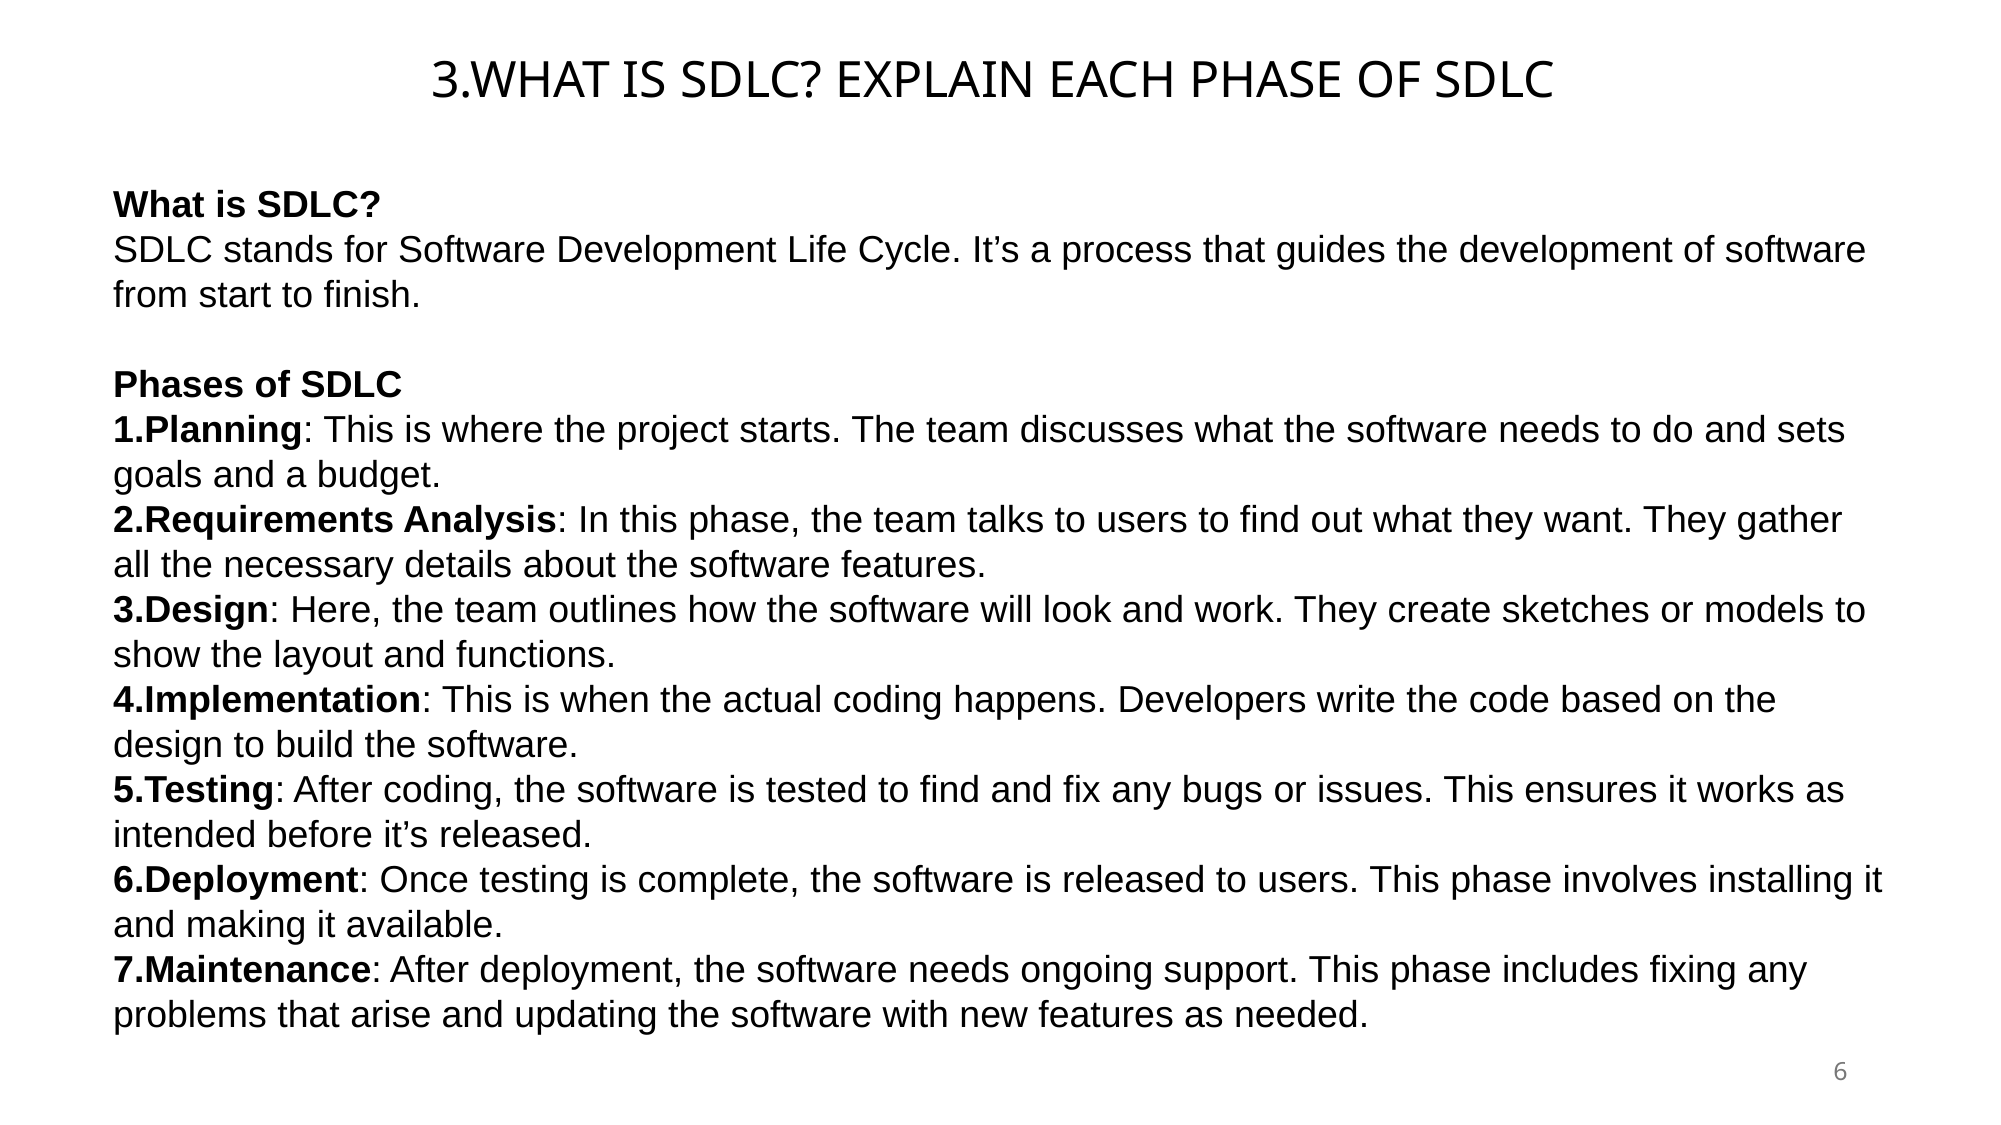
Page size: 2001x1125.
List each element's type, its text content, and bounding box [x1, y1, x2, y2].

text_box 3.WHAT IS SDLC? EXPLAIN EACH PHASE OF SDLC [296, 39, 1704, 115]
text_box What is SDLC? SDLC stands for Software Development Life Cycle. It’s a process that guides the development of software from start to finish. Phases of SDLC Planning: This is where the project starts. The team discusses what the software needs to do and sets goals and a budget. Requirements Analysis: In this phase, the team talks to users to find out what they want. They gather all the necessary details about the software features. Design: Here, the team outlines how the software will look and work. They create sketches or models to show the layout and functions. Implementation: This is when the actual coding happens. Developers write the code based on the design to build the software. Testing: After coding, the software is tested to find and fix any bugs or issues. This ensures it works as intended before it’s released. Deployment: Once testing is complete, the software is released to users. This phase involves installing it and making it available. Maintenance: After deployment, the software needs ongoing support. This phase includes fixing any problems that arise and updating the software with new features as needed. [98, 172, 1902, 1043]
slide_number 6 [1412, 1042, 1863, 1103]
